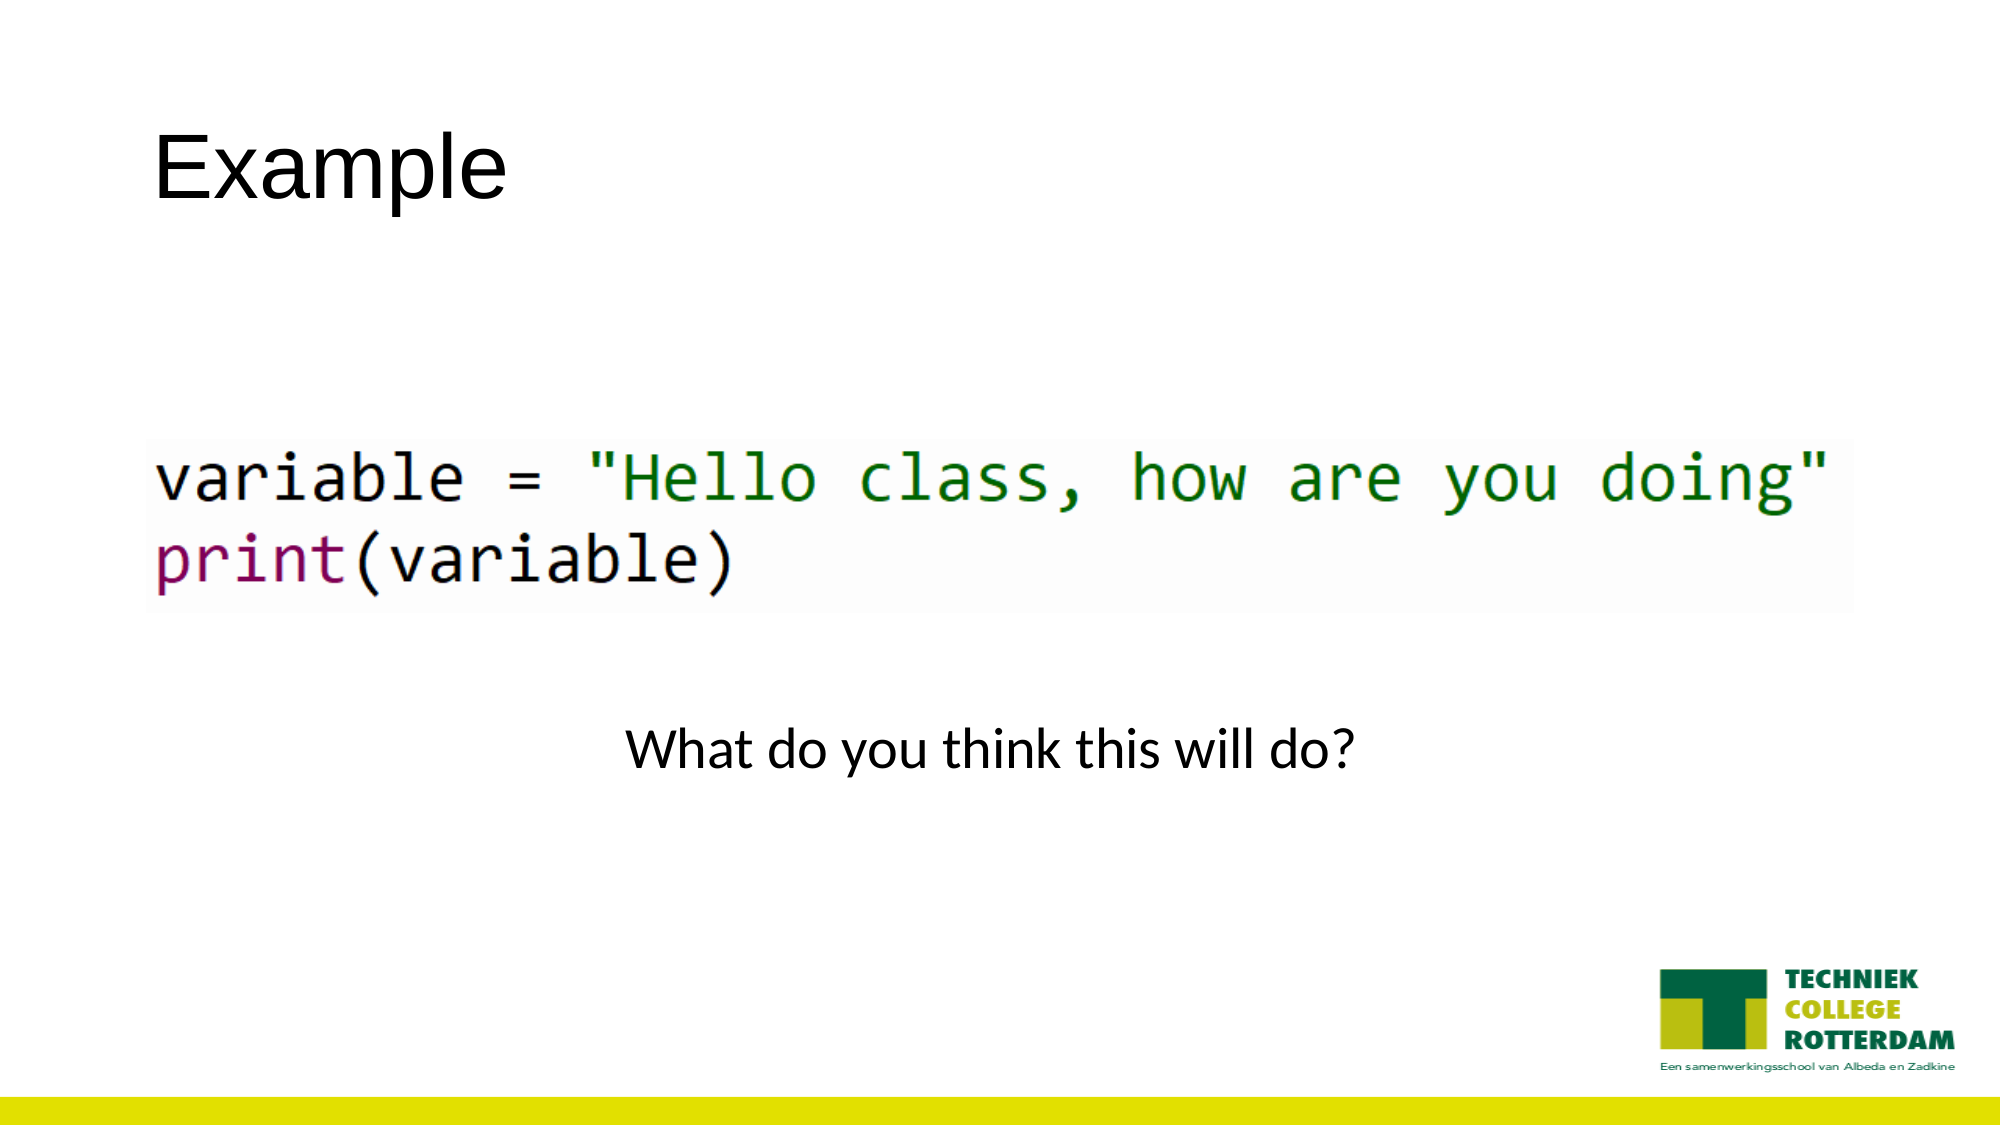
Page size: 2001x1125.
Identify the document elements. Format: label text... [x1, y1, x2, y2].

text_box Example [137, 59, 1863, 278]
picture [0, 902, 2000, 1125]
text_box What do you think this will do? [610, 702, 1390, 788]
picture [146, 439, 1854, 613]
